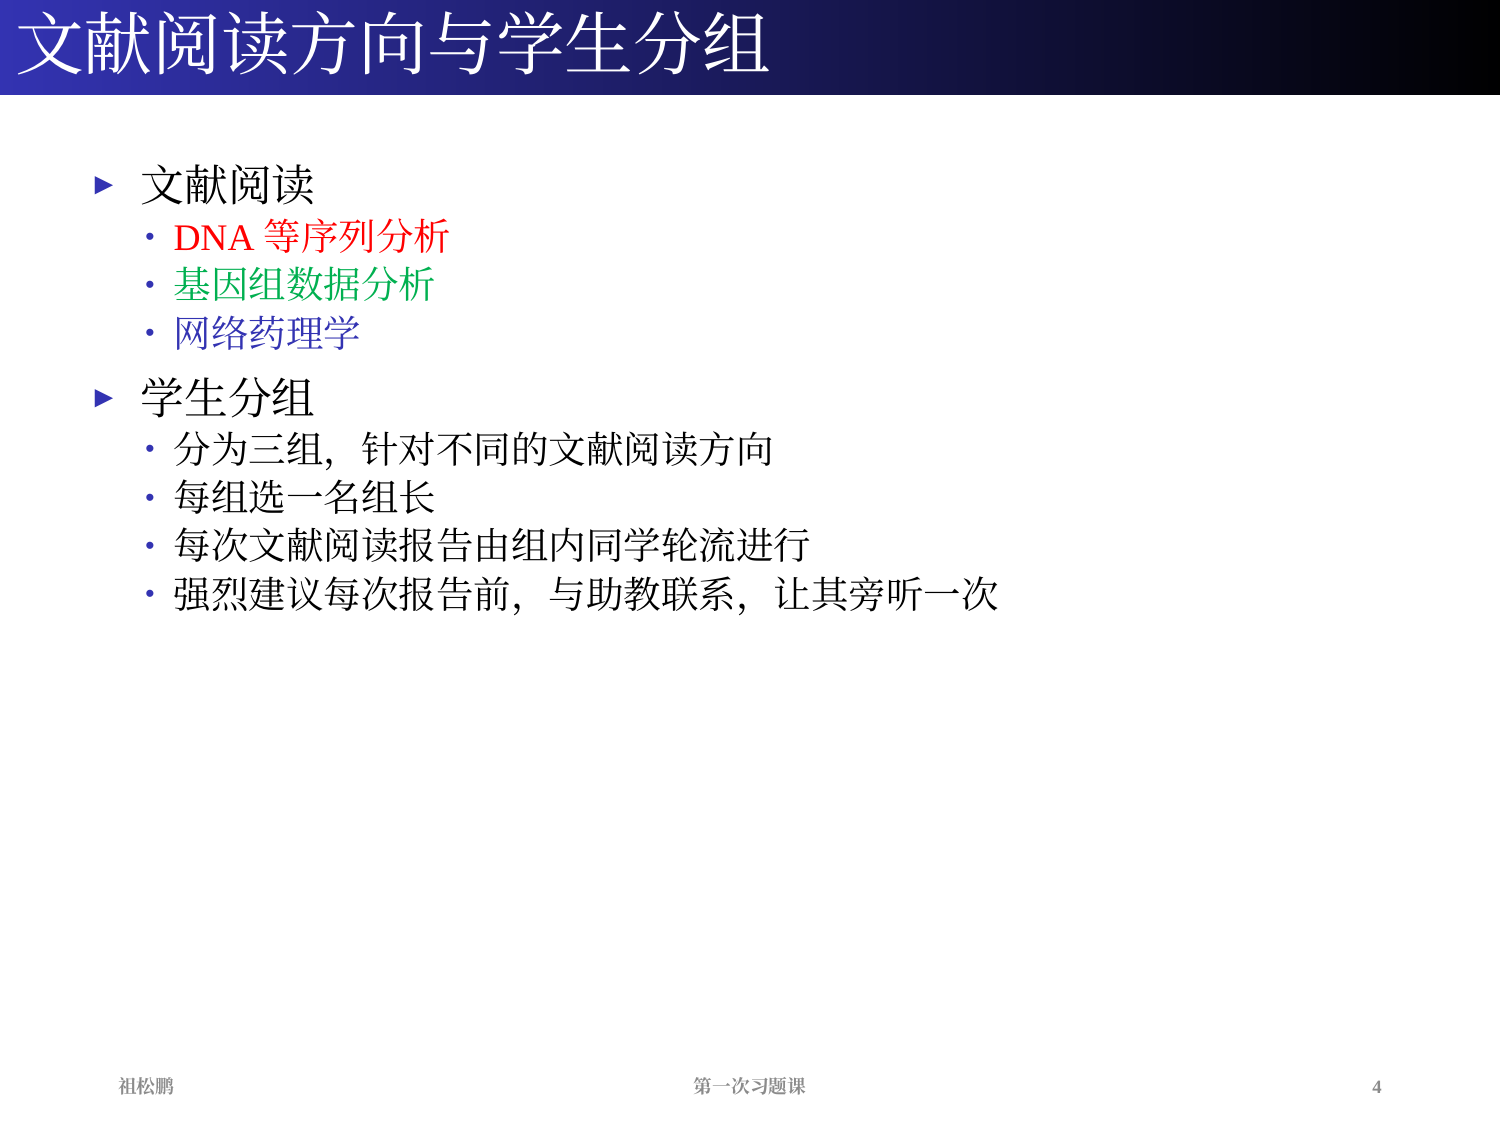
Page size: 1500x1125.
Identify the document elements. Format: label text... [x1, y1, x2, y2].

footer 第一次习题课 [496, 1056, 1004, 1117]
list 文献阅读 DNA等序列分析 基因组数据分析 网络药理学 学生分组 分为三组，针对不同的文献阅读方向 每组选一名组长 每次文献阅读报告由组内同学轮流进行 强烈建议每次报告前，与助教联系，让其旁听一次 [74, 151, 1397, 939]
slide_number 4 [1059, 1056, 1397, 1117]
title 文献阅读方向与学生分组 [0, 0, 1500, 95]
slide_number 祖松鹏 [103, 1056, 441, 1117]
